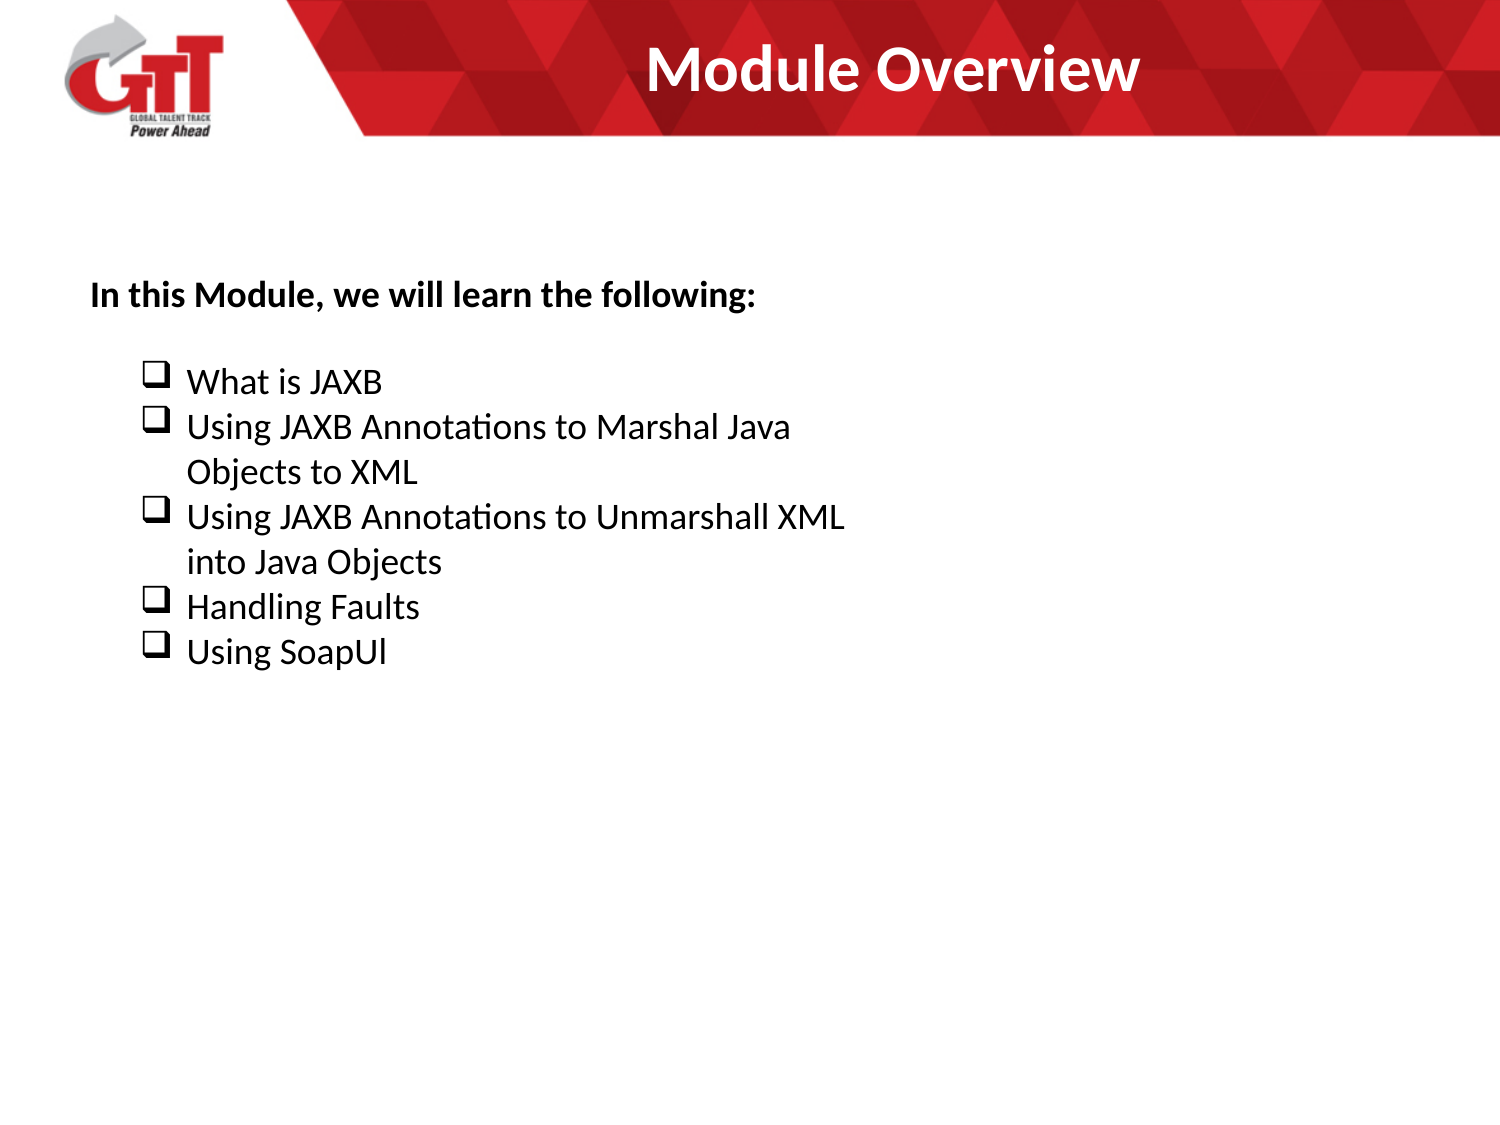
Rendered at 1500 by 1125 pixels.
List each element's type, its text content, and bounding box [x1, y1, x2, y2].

list In this Module, we will learn the following: [75, 262, 1425, 1005]
text_box What is JAXB Using JAXB Annotations to Marshal Java Objects to XML Using JAXB Annotations to Unmarshall XML into Java Objects Handling Faults Using SoapUl [124, 349, 875, 725]
title Module Overview [324, 12, 1463, 118]
picture [0, 0, 1500, 1125]
